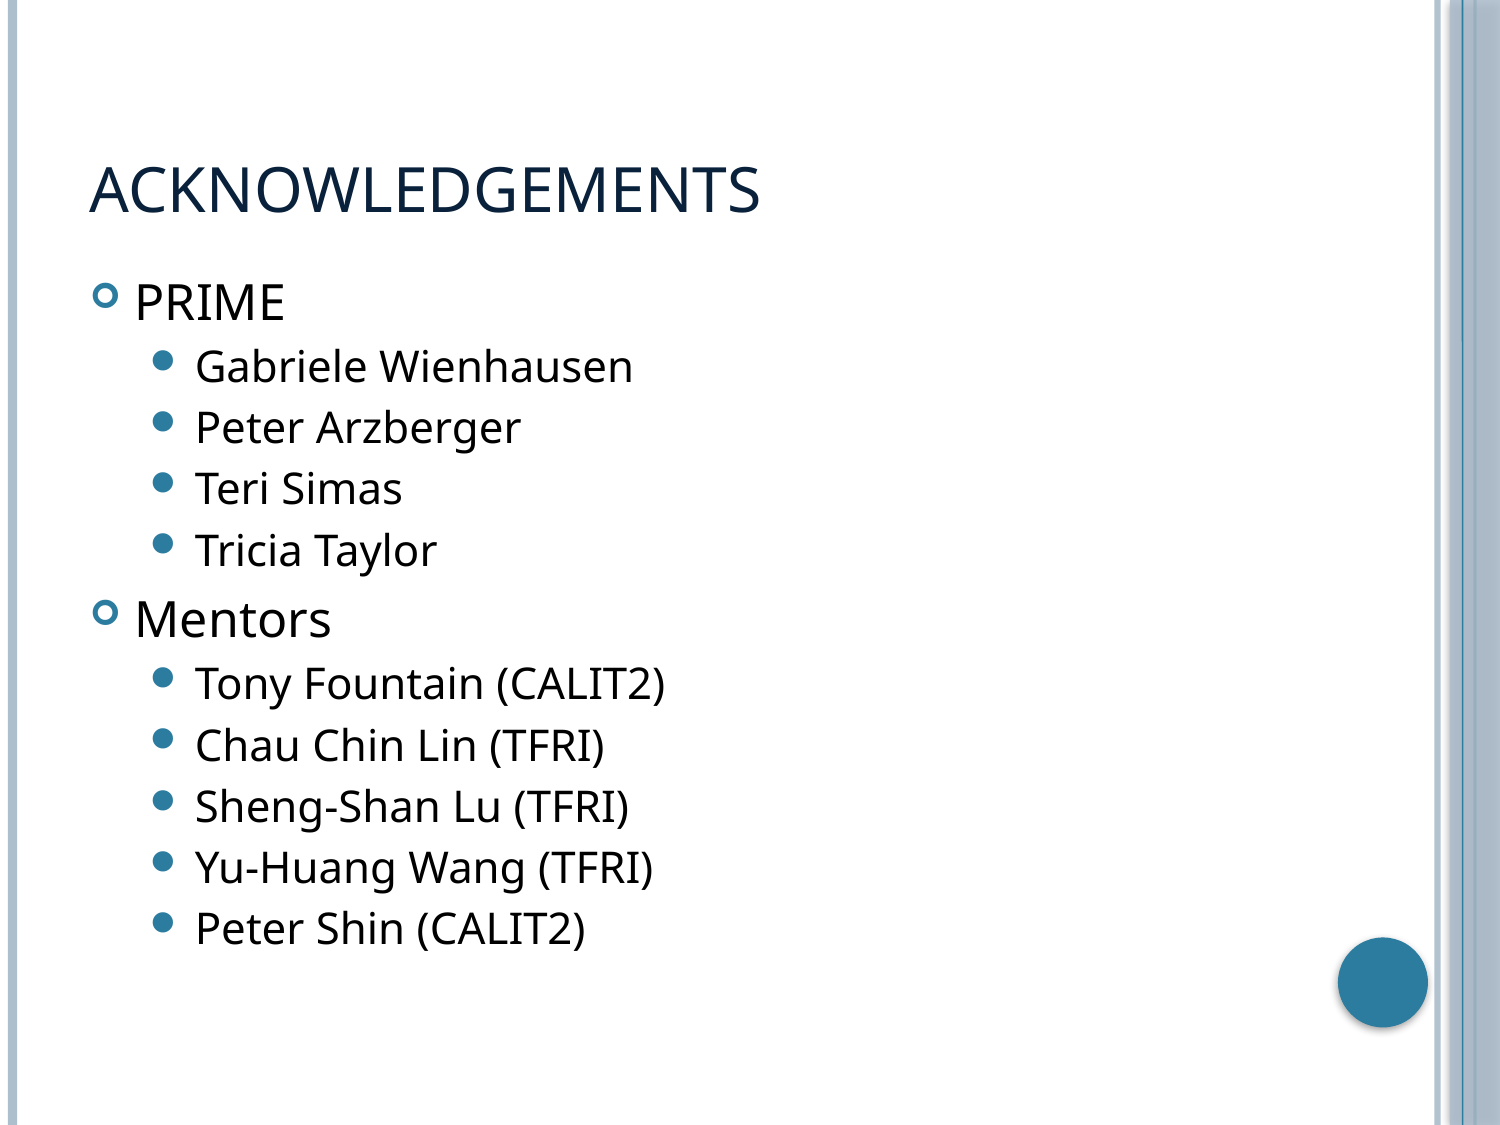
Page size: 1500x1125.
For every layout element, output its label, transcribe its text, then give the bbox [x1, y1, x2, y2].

title Acknowledgements [75, 45, 1300, 233]
list PRIME Gabriele Wienhausen Peter Arzberger Teri Simas Tricia Taylor Mentors Tony Fountain (CALIT2) Chau Chin Lin (TFRI) Sheng-Shan Lu (TFRI) Yu-Huang Wang (TFRI) Peter Shin (CALIT2) [75, 262, 1300, 1062]
